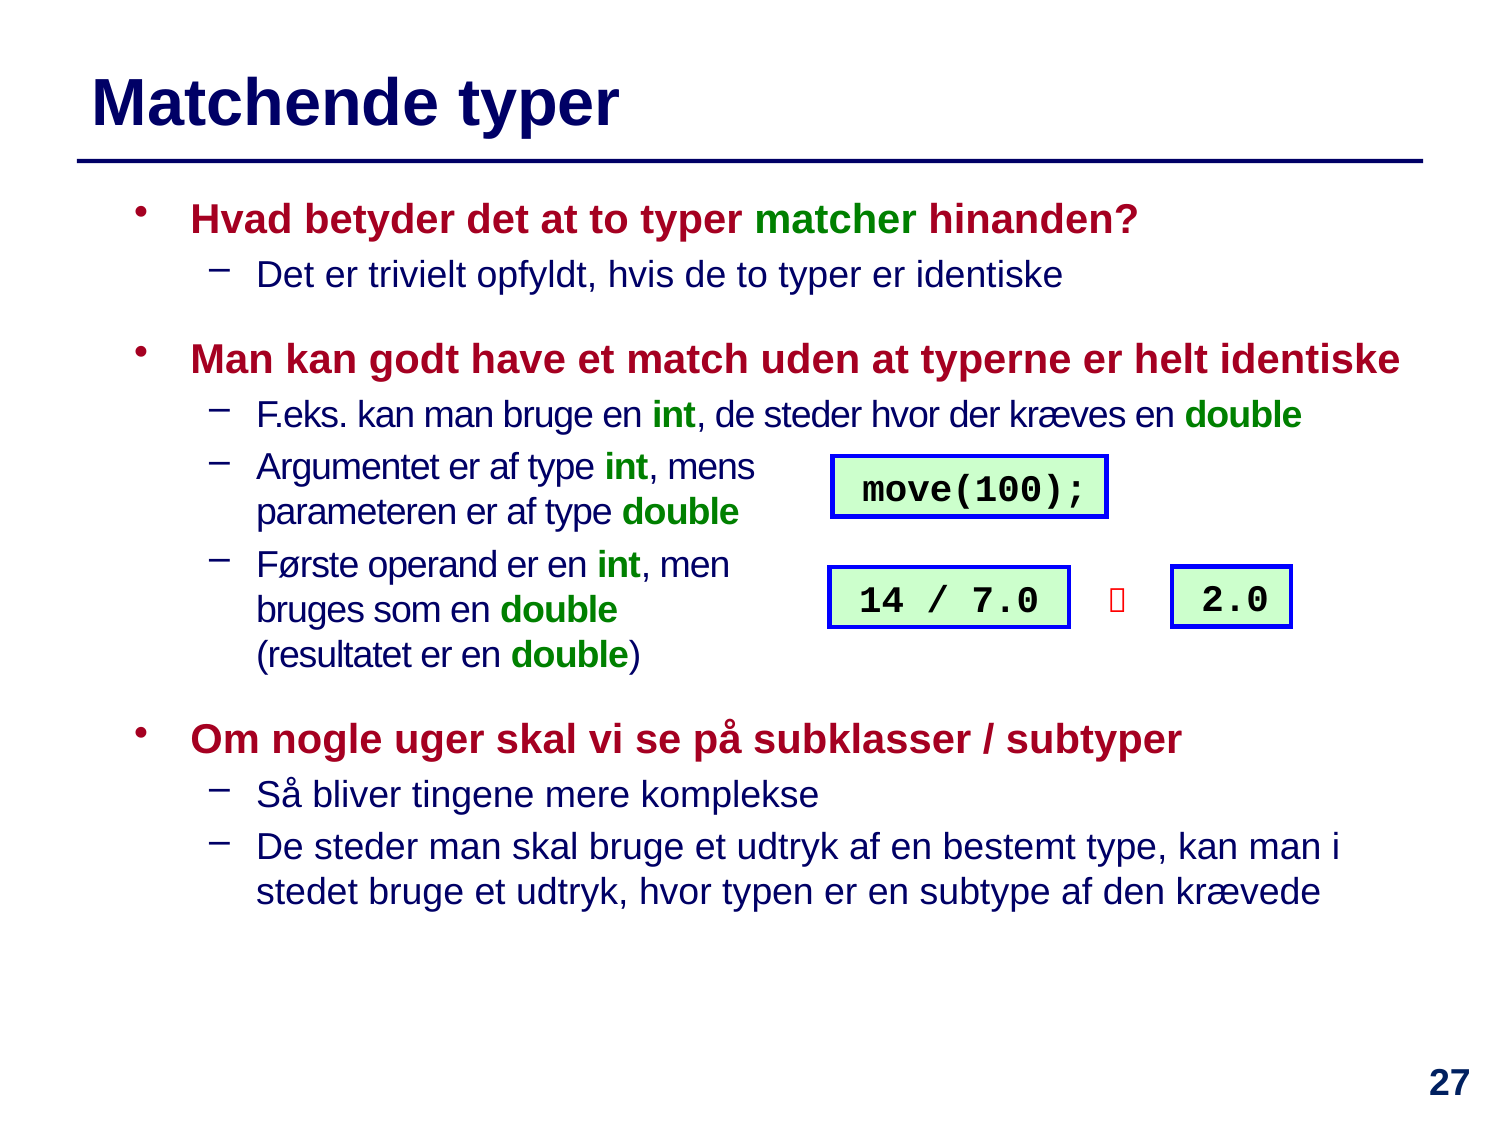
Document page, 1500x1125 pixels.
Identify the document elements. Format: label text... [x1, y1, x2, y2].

text_box 14 / 7.0 [829, 566, 1069, 628]
text_box move(100); [832, 456, 1107, 517]
text_box  [1092, 571, 1164, 620]
slide_number 27 [1399, 1049, 1500, 1125]
text_box Hvad betyder det at to typer matcher hinanden? Det er trivielt opfyldt, hvis de to typer er identiske Man kan godt have et match uden at typerne er helt identiske F.eks. kan man bruge en int, de steder hvor der kræves en double Argumentet er af type int, mens parameteren er af type double Første operand er en int, men bruges som en double (resultatet er en double) Om nogle uger skal vi se på subklasser / subtyper Så bliver tingene mere komplekse De steder man skal bruge et udtryk af en bestemt type, kan man i stedet bruge et udtryk, hvor typen er en subtype af den krævede [119, 184, 1436, 802]
text_box 2.0 [1171, 566, 1292, 627]
title Matchende typer [76, 42, 1471, 155]
